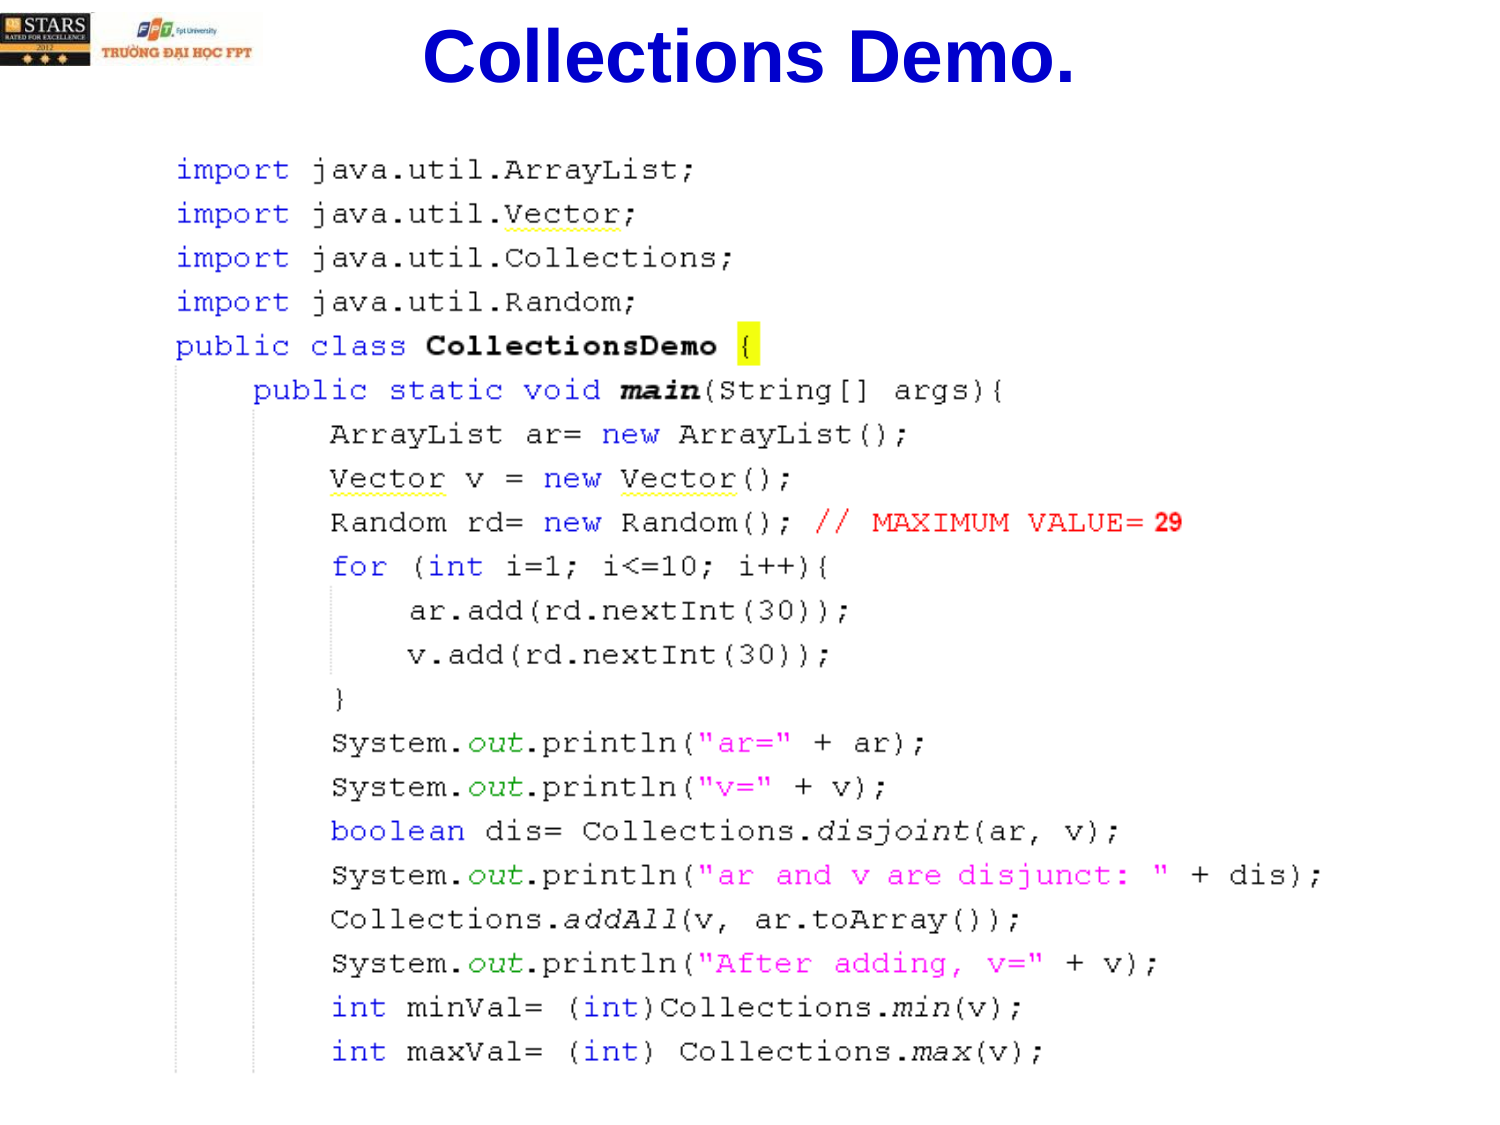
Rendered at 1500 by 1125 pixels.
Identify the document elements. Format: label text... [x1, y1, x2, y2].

picture [170, 149, 1330, 1076]
picture [0, 12, 75, 66]
title Collections Demo. [75, 0, 1425, 105]
